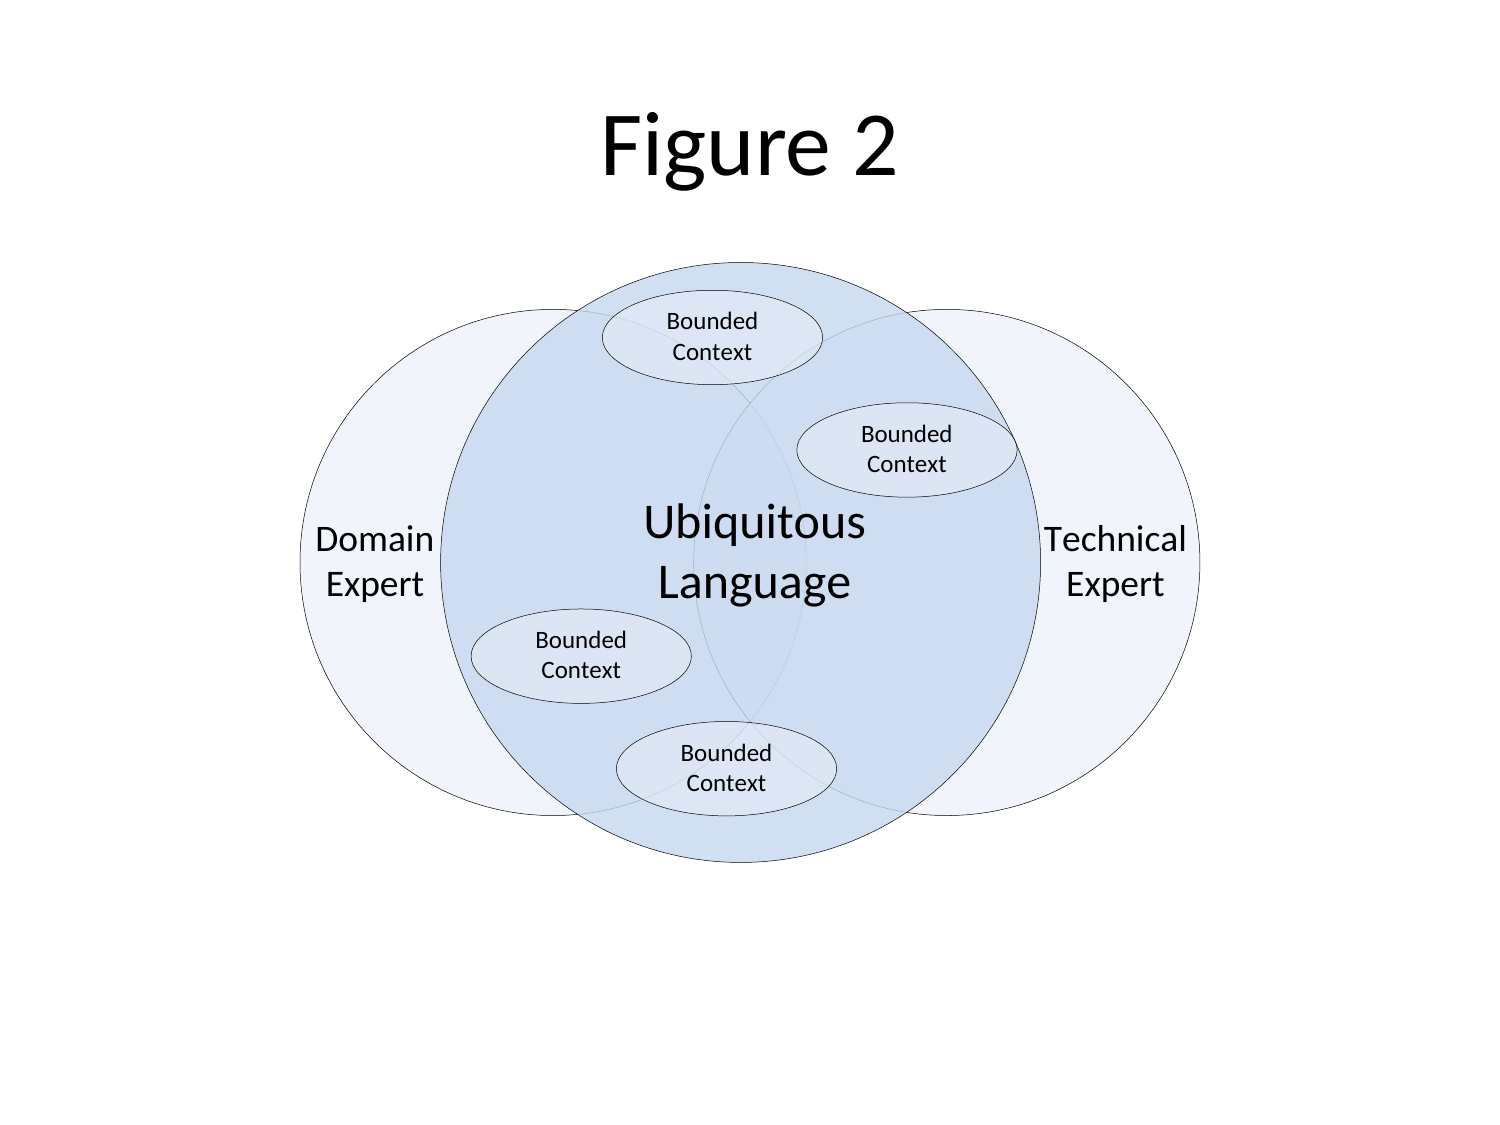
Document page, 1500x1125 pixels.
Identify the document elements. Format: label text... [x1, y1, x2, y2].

picture [297, 259, 1203, 866]
title Figure 2 [75, 45, 1425, 233]
